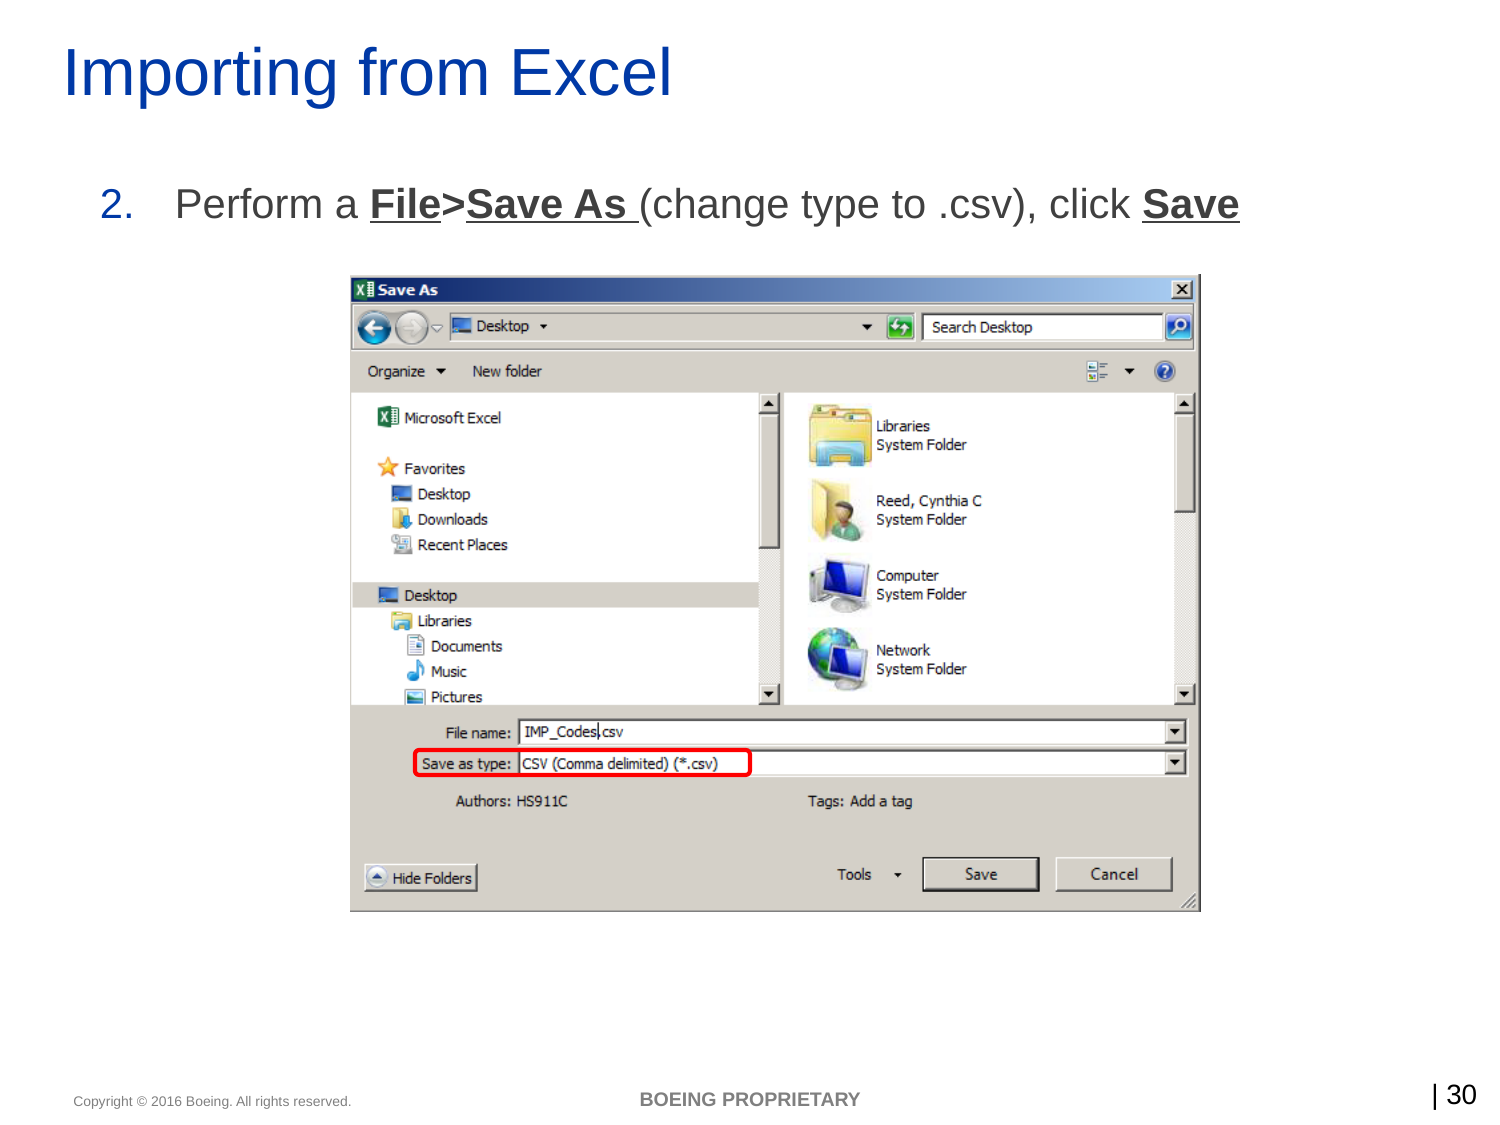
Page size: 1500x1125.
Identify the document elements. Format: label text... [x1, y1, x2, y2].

list Perform a File>Save As (change type to .csv), click Save [99, 182, 1388, 453]
slide_number 30 [1088, 1057, 1480, 1112]
footer BOEING PROPRIETARY [487, 1044, 1013, 1111]
picture [349, 274, 1201, 912]
title Importing from Excel [62, 37, 1388, 111]
